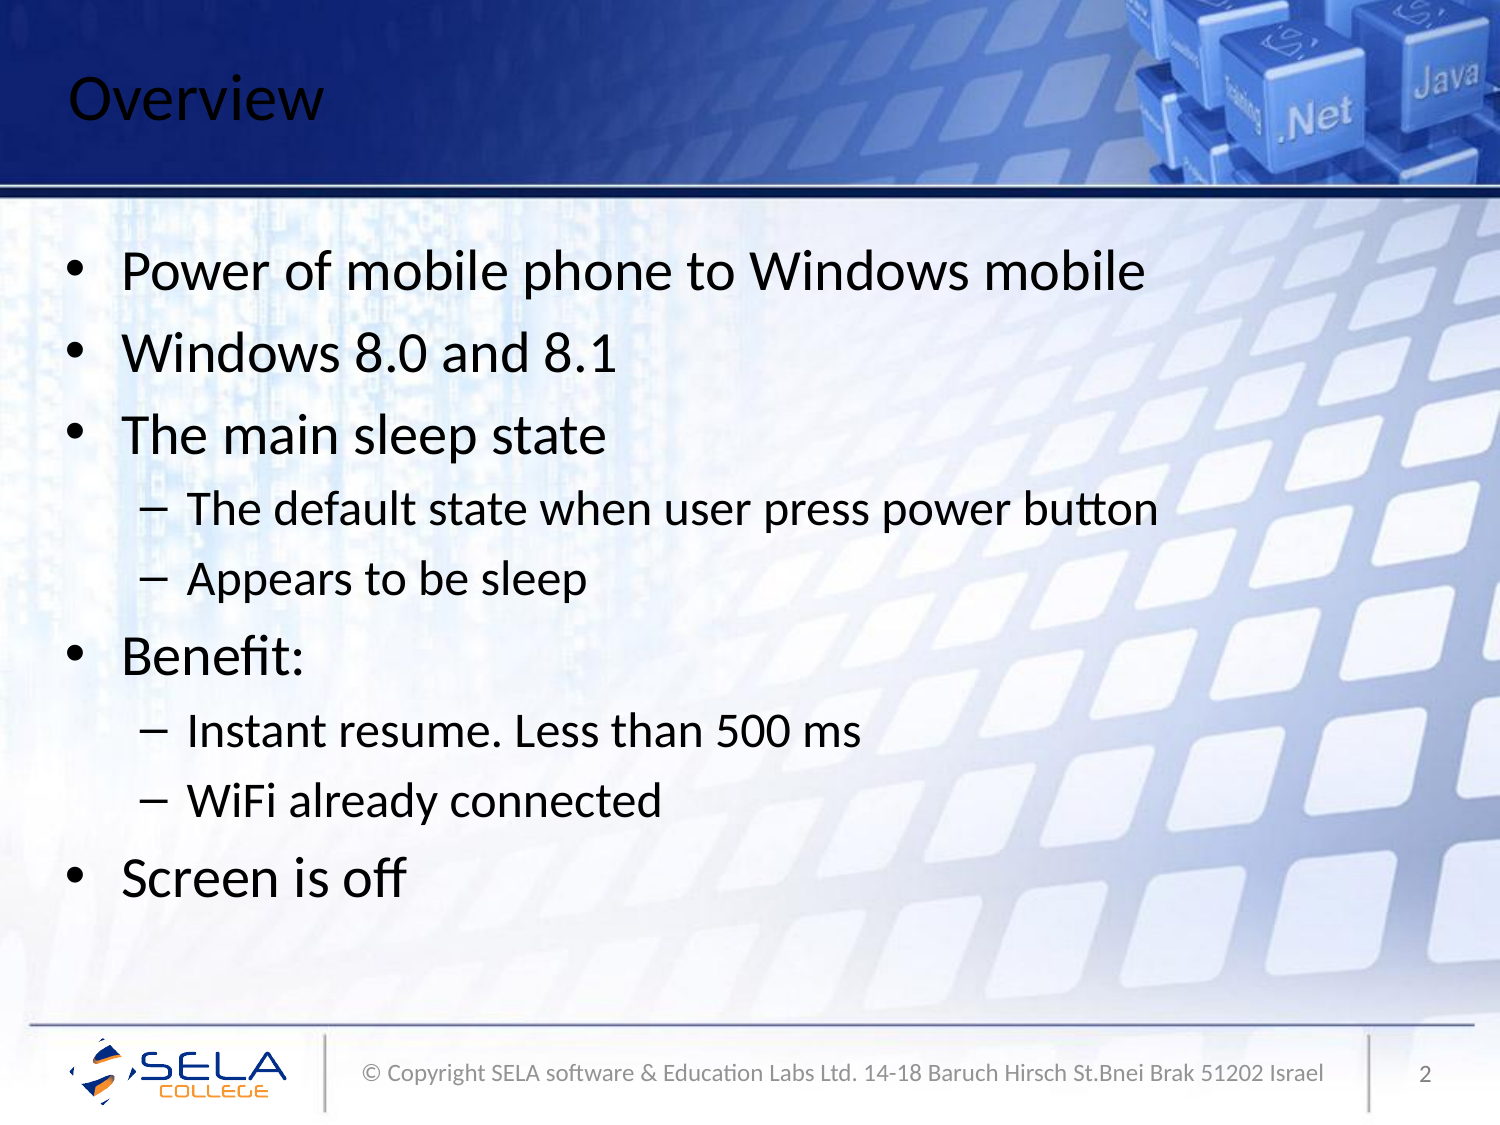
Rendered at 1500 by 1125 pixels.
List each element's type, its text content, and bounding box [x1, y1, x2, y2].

list Power of mobile phone to Windows mobile Windows 8.0 and 8.1 The main sleep state The default state when user press power button Appears to be sleep Benefit: Instant resume. Less than 500 ms WiFi already connected Screen is off [50, 224, 1450, 988]
slide_number 2 [1386, 1042, 1465, 1103]
footer © Copyright SELA software & Education Labs Ltd. 14-18 Baruch Hirsch St.Bnei Brak 51202 Israel [337, 1048, 1350, 1103]
title Overview [53, 0, 1138, 188]
picture [0, 0, 1500, 1125]
